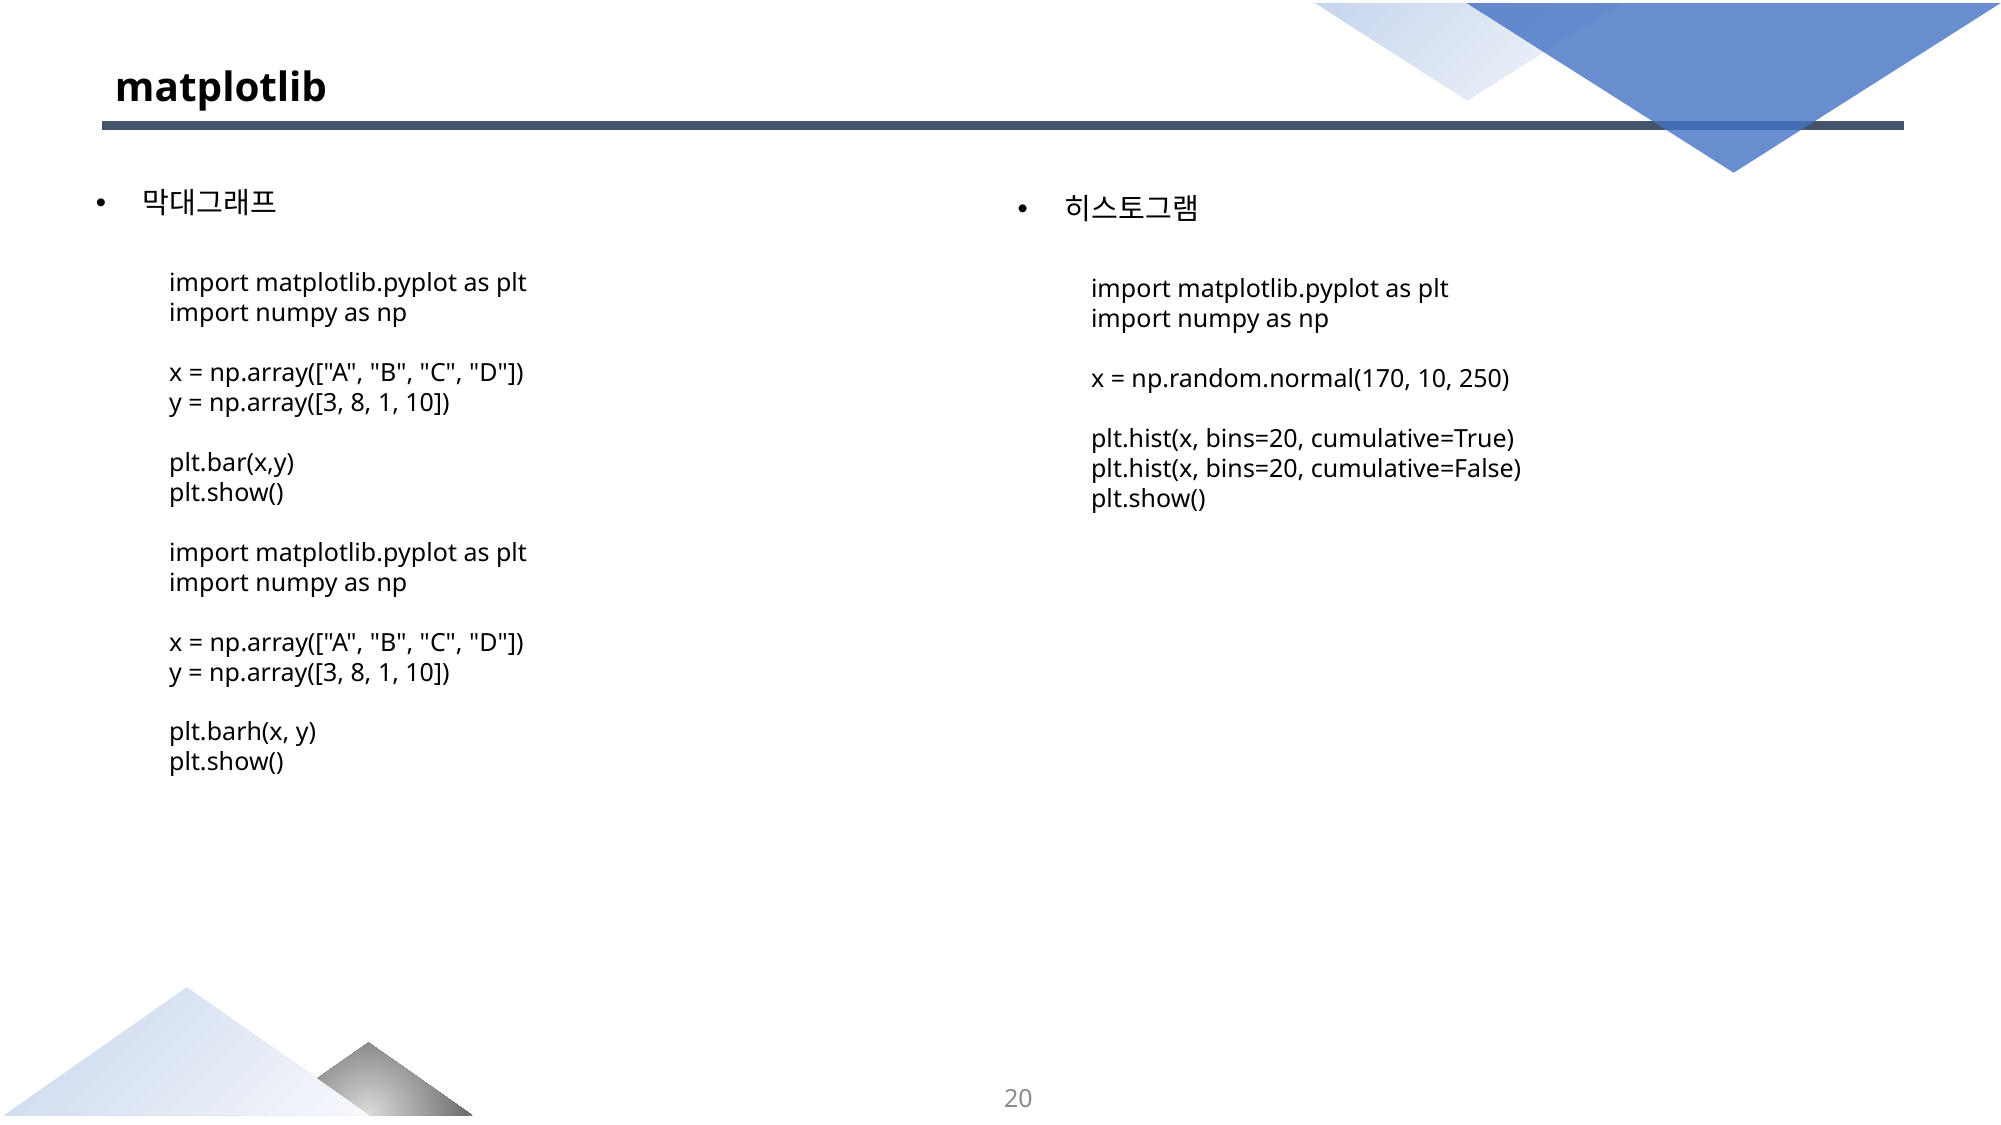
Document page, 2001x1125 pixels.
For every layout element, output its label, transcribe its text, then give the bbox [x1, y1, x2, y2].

text_box 히스토그램 import matplotlib.pyplot as plt import numpy as np x = np.random.normal(170, 10, 250) plt.hist(x, bins=20, cumulative=True) plt.hist(x, bins=20, cumulative=False) plt.show() [1002, 183, 1900, 520]
slide_number 20 [785, 1069, 1252, 1125]
text_box 막대그래프 import matplotlib.pyplot as plt import numpy as np x = np.array(["A", "B", "C", "D"]) y = np.array([3, 8, 1, 10]) plt.bar(x,y) plt.show() import matplotlib.pyplot as plt import numpy as np x = np.array(["A", "B", "C", "D"]) y = np.array([3, 8, 1, 10]) plt.barh(x, y) plt.show() [81, 176, 1081, 814]
title matplotlib [97, 51, 1903, 126]
